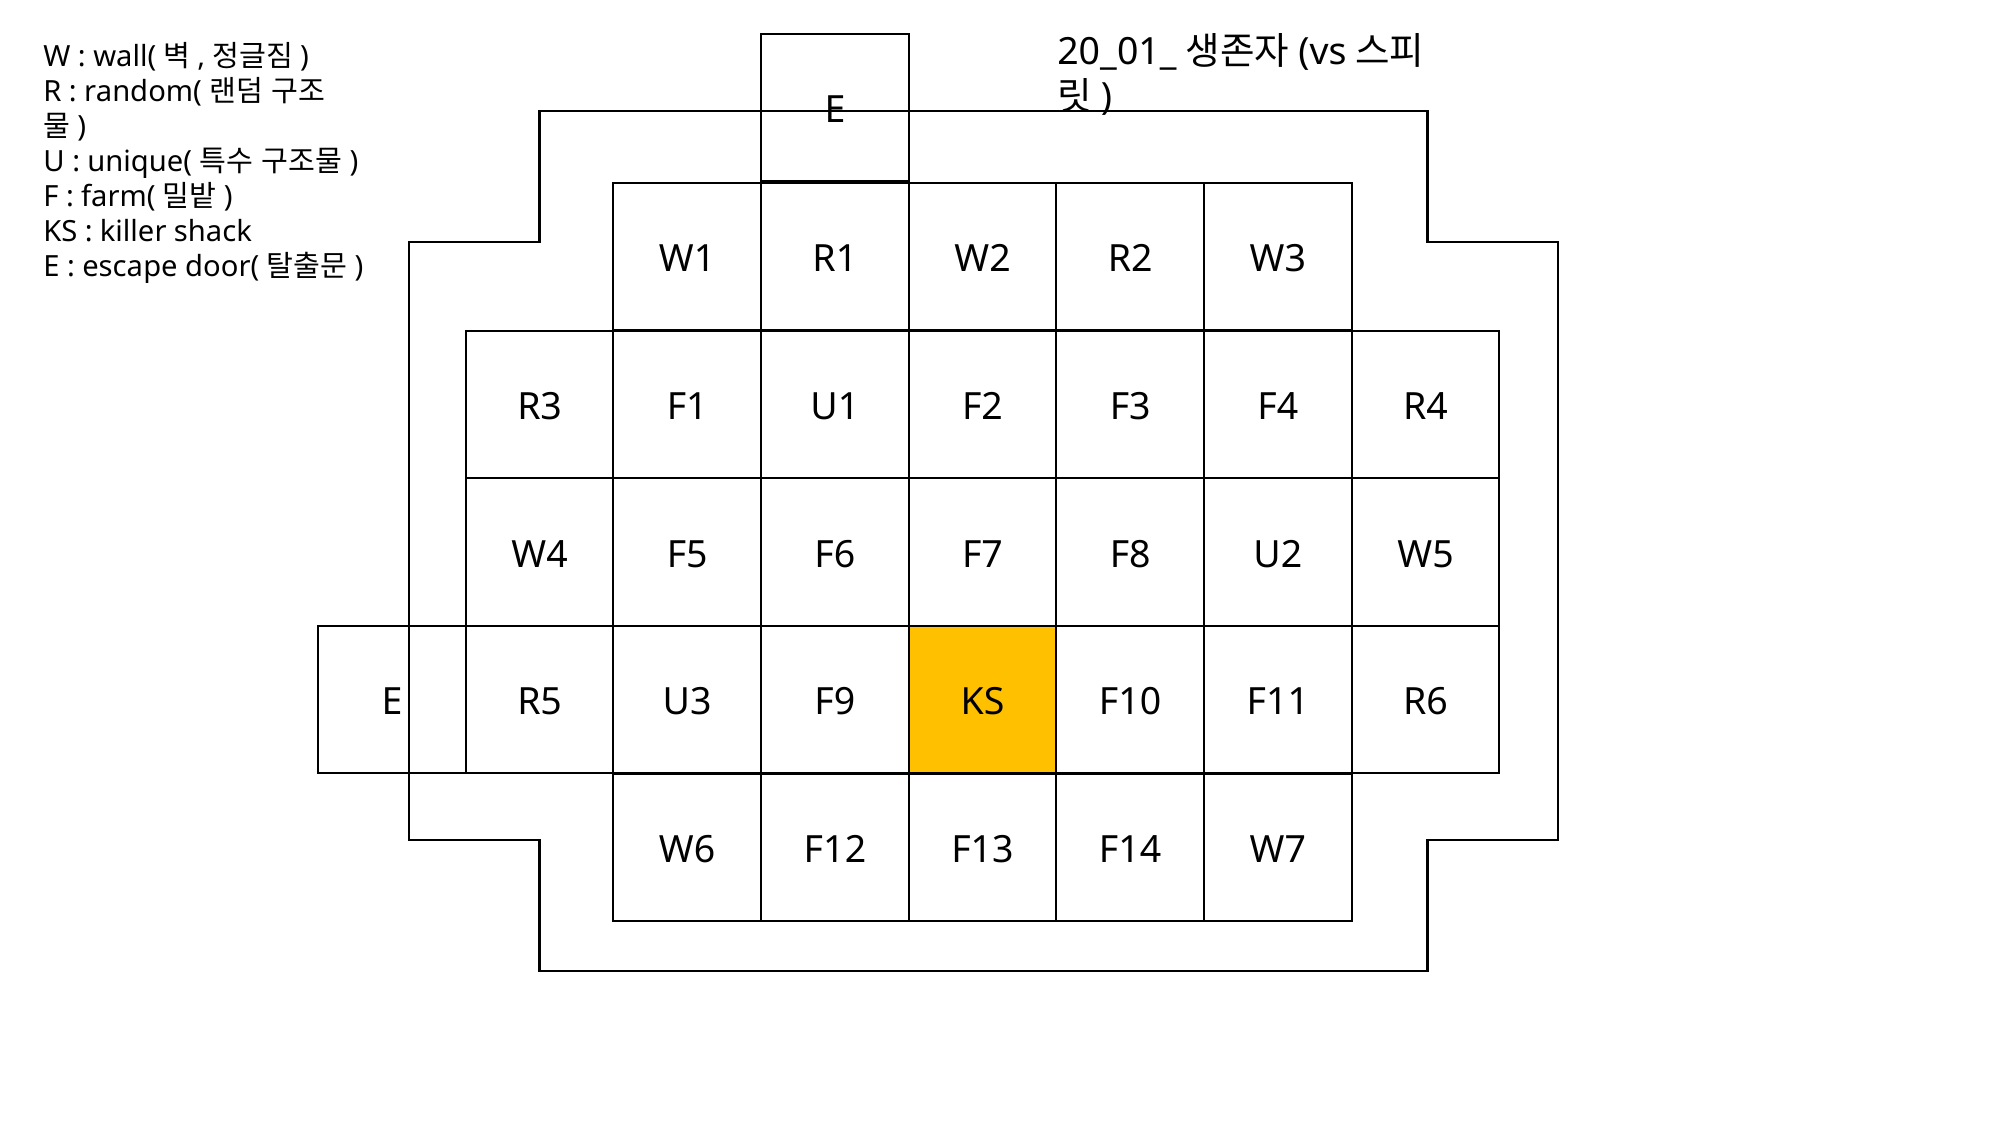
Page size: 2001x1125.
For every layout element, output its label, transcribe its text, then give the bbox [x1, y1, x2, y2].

text_box W7 [1203, 774, 1353, 922]
text_box W1 [612, 182, 760, 330]
text_box W3 [1203, 182, 1353, 330]
text_box F3 [1055, 330, 1203, 479]
text_box F1 [612, 330, 760, 479]
text_box W5 [1351, 479, 1500, 625]
text_box W : wall(벽,정글짐) R : random(랜덤 구조물) U : unique(특수 구조물) F : farm(밀밭) KS : killer shack E : escape door(탈출문) [28, 29, 380, 290]
text_box W4 [465, 479, 612, 625]
text_box F2 [908, 330, 1055, 479]
text_box F14 [1055, 774, 1203, 922]
text_box KS [908, 625, 1055, 774]
text_box U3 [612, 625, 760, 774]
text_box F10 [1055, 625, 1203, 774]
text_box F4 [1203, 330, 1351, 479]
text_box F12 [760, 774, 908, 922]
text_box R3 [465, 330, 612, 479]
text_box F11 [1203, 625, 1351, 774]
text_box F5 [612, 479, 760, 625]
text_box F13 [908, 774, 1055, 922]
text_box R6 [1351, 625, 1500, 774]
text_box F9 [760, 625, 908, 774]
text_box R5 [467, 625, 612, 774]
text_box R4 [1351, 330, 1500, 479]
text_box E [317, 625, 467, 774]
text_box W6 [612, 774, 760, 922]
text_box R1 [760, 183, 908, 330]
text_box U2 [1203, 479, 1351, 625]
text_box F7 [908, 479, 1055, 625]
text_box F8 [1055, 479, 1203, 625]
text_box F6 [760, 479, 908, 625]
text_box R2 [1055, 182, 1203, 330]
text_box [408, 110, 1559, 972]
text_box E [760, 33, 910, 183]
text_box 20_01_생존자(vs스피릿) [1042, 19, 1480, 125]
text_box W2 [908, 182, 1055, 330]
text_box U1 [760, 330, 908, 479]
